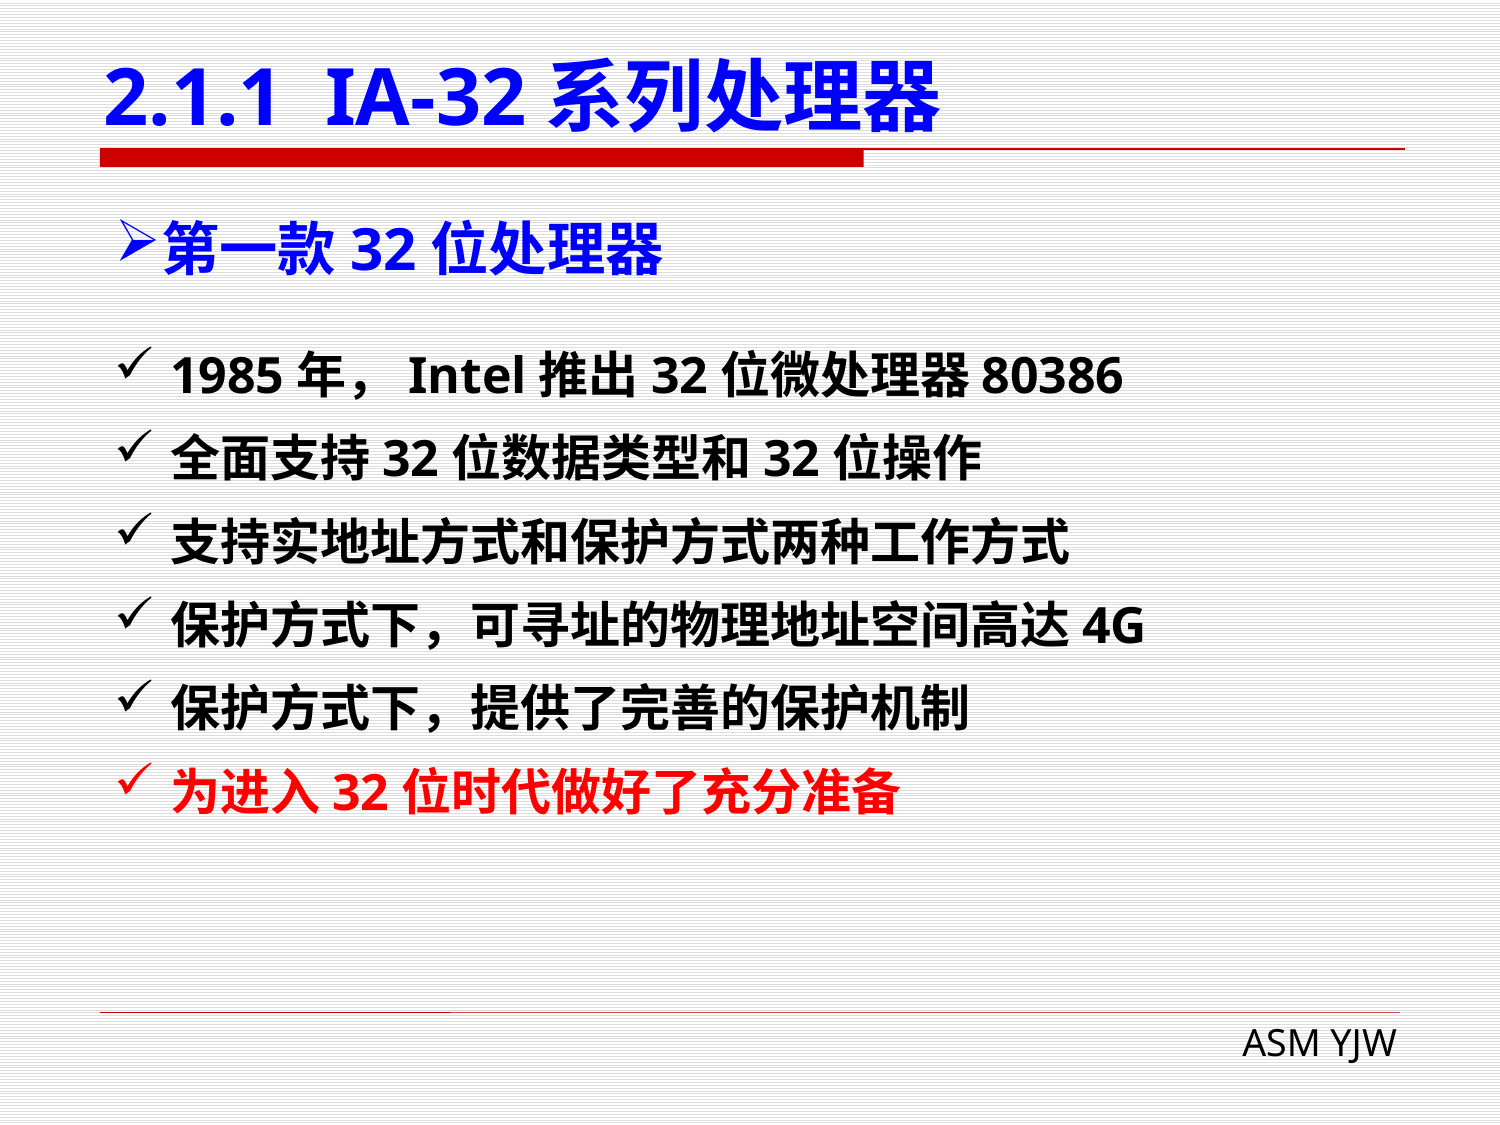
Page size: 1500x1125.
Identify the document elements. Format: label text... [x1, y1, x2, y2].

title 2.1.1 IA-32系列处理器 [88, 42, 1448, 149]
text_box 1985年，Intel推出32位微处理器80386 全面支持32位数据类型和32位操作 支持实地址方式和保护方式两种工作方式 保护方式下，可寻址的物理地址空间高达4G 保护方式下，提供了完善的保护机制 为进入32位时代做好了充分准备 [99, 312, 1411, 828]
text_box 第一款32位处理器 [100, 204, 1400, 290]
